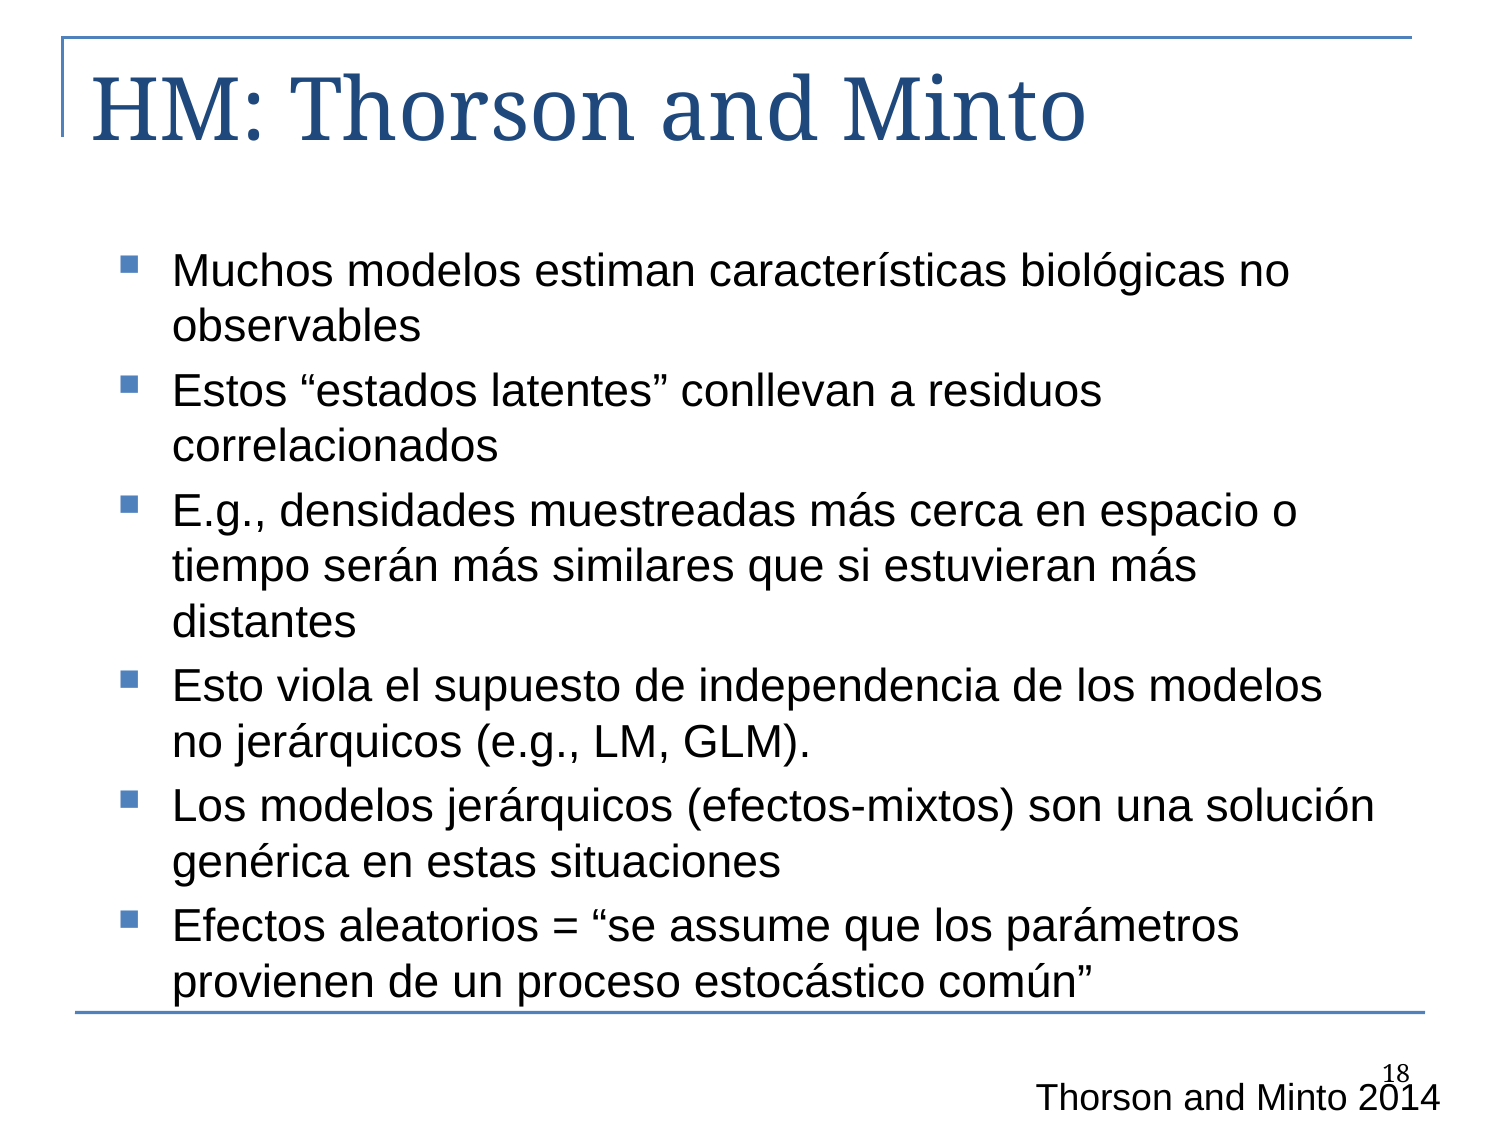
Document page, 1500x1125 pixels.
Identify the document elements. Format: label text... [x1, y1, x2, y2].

list Muchos modelos estiman características biológicas no observables Estos “estados latentes” conllevan a residuos correlacionados E.g., densidades muestreadas más cerca en espacio o tiempo serán más similares que si estuvieran más distantes Esto viola el supuesto de independencia de los modelos no jerárquicos (e.g., LM, GLM). Los modelos jerárquicos (efectos-mixtos) son una solución genérica en estas situaciones Efectos aleatorios = “se assume que los parámetros provienen de un proceso estocástico común” [103, 232, 1397, 1019]
title HM: Thorson and Minto [75, 45, 1425, 233]
text_box Thorson and Minto 2014 [1014, 1065, 1456, 1125]
slide_number 18 [1074, 1023, 1426, 1100]
